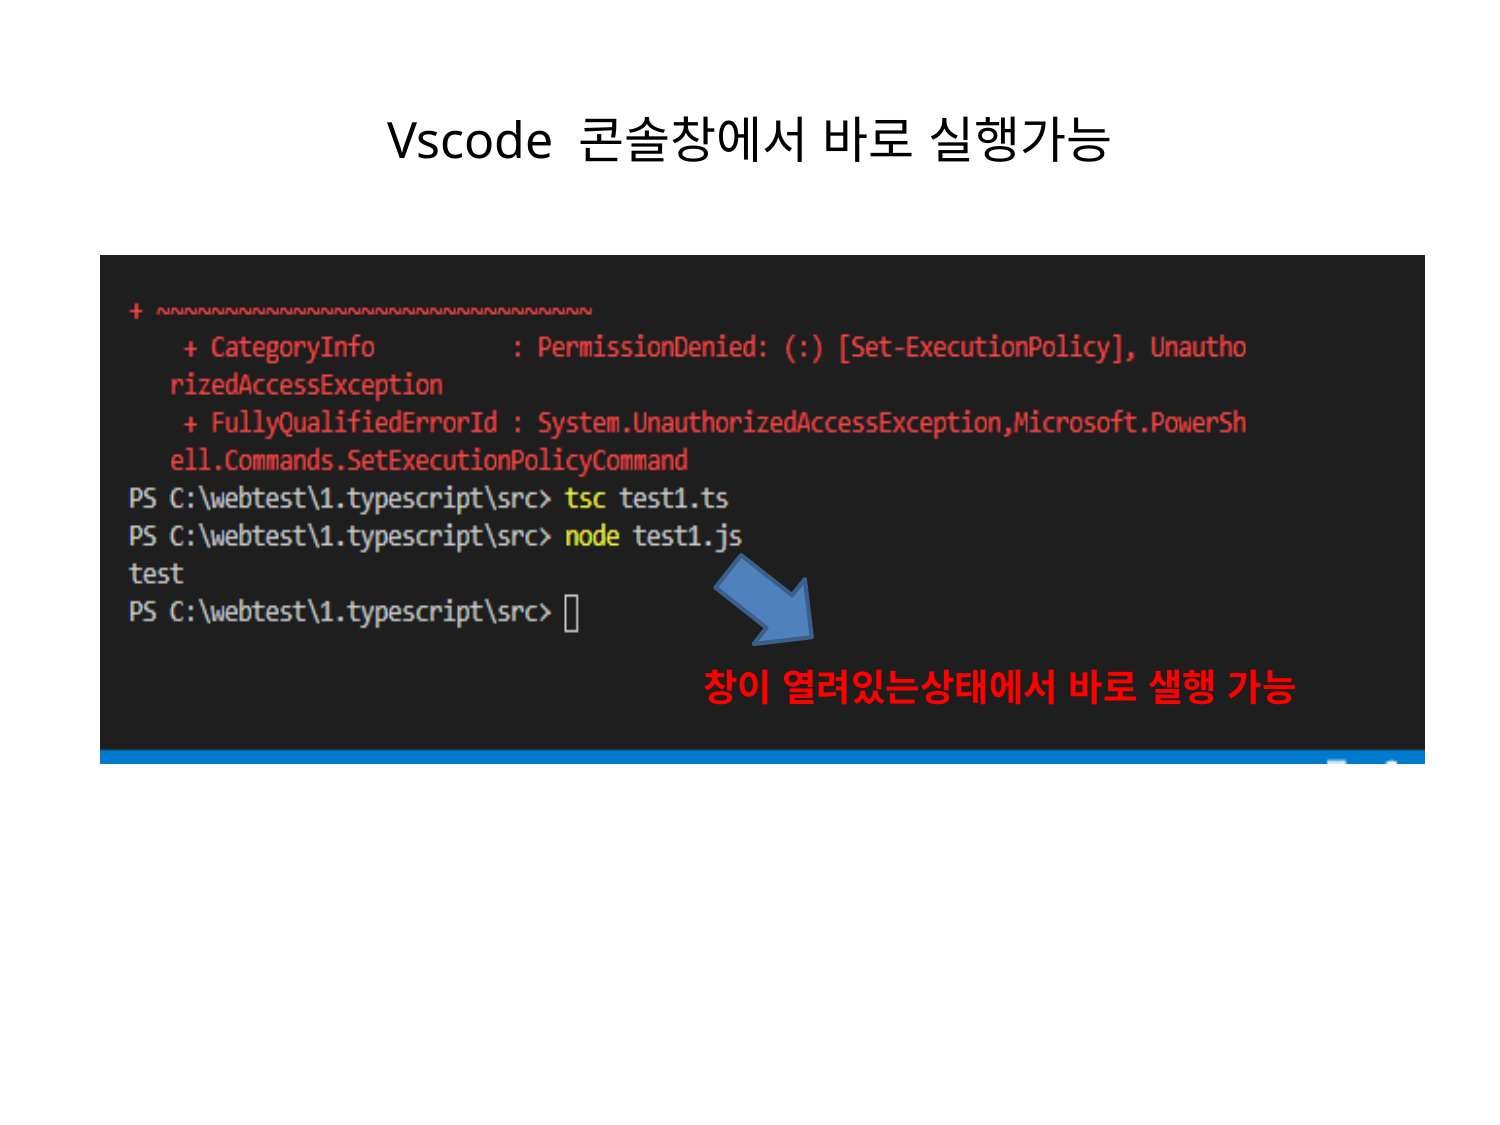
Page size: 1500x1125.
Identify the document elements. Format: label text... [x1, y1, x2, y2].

title Vscode 콘솔창에서 바로 실행가능 [75, 45, 1425, 233]
picture [100, 255, 1425, 764]
